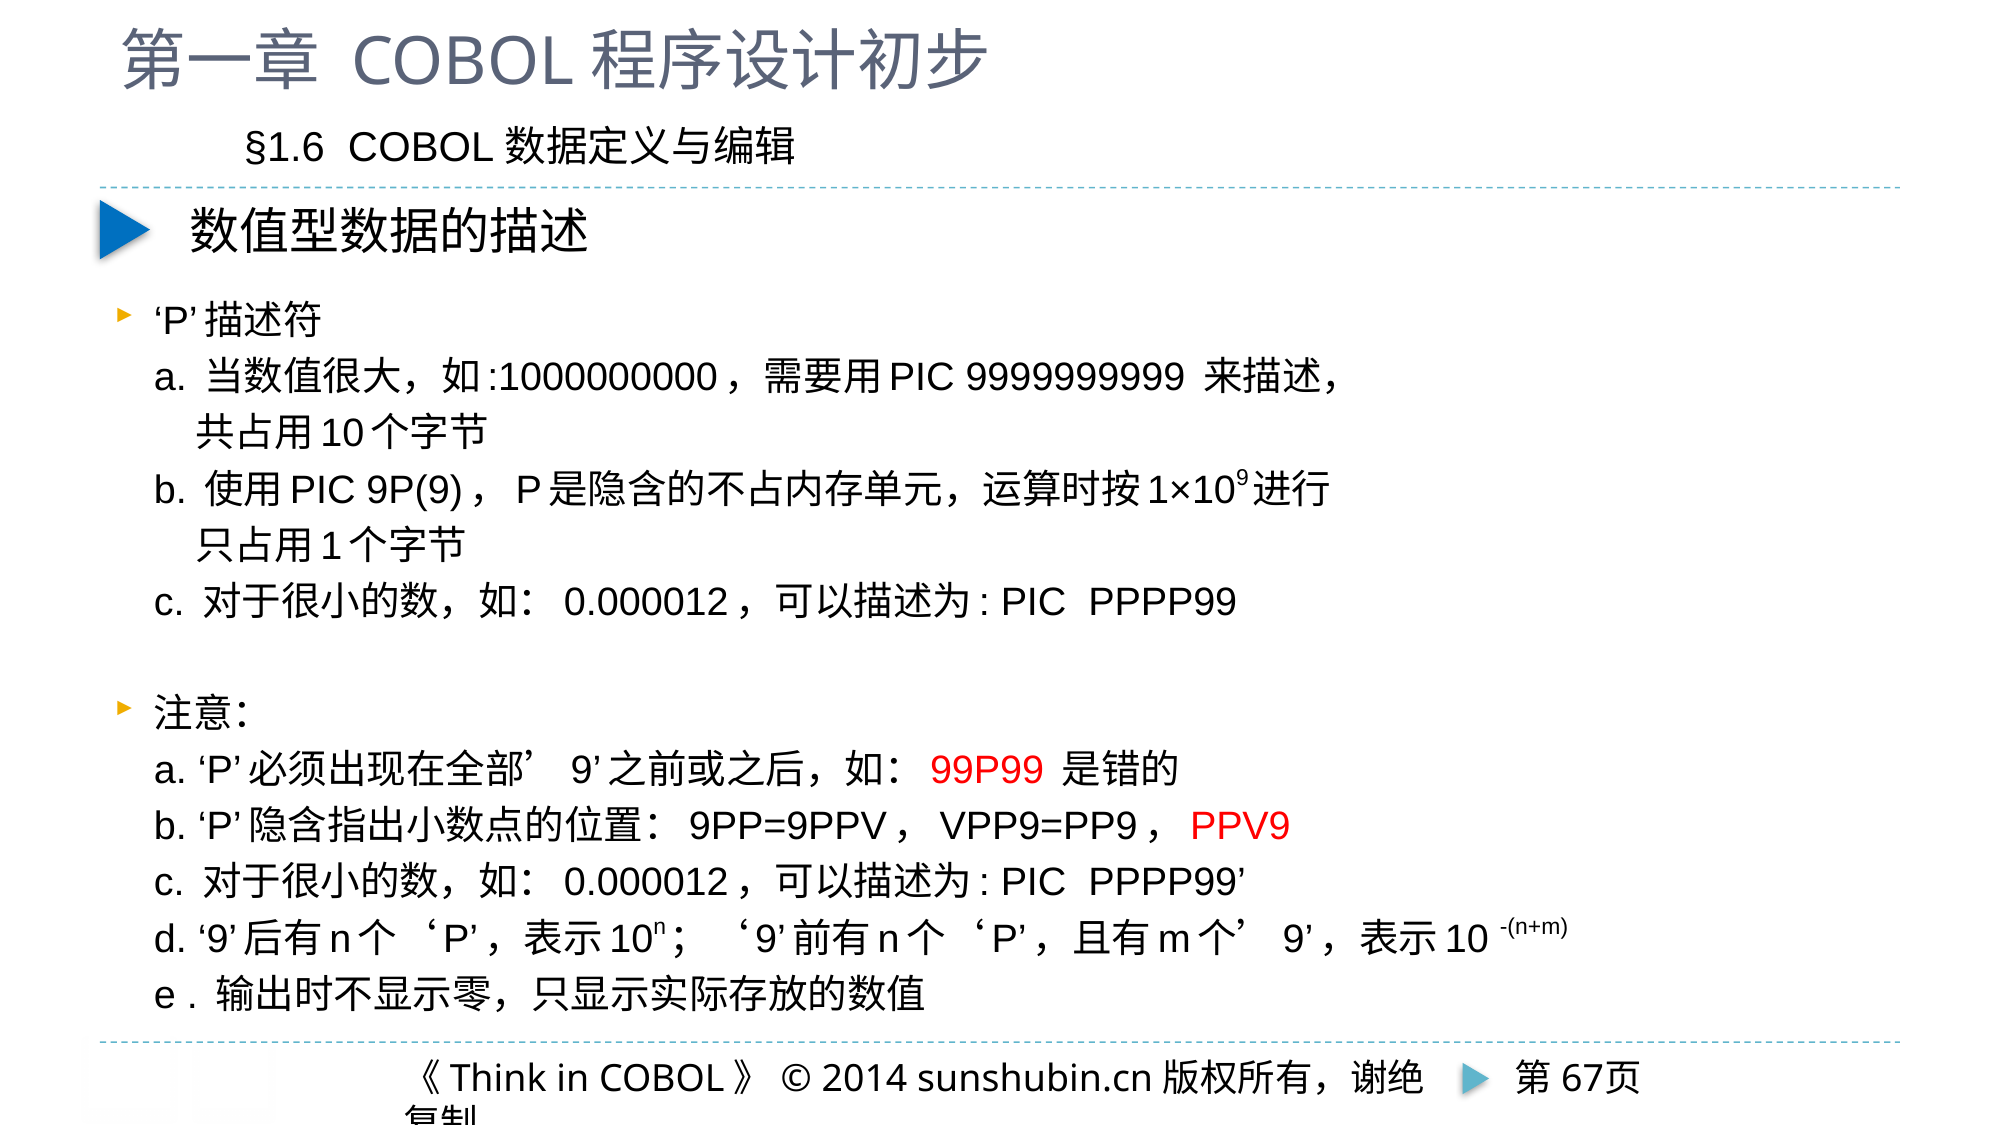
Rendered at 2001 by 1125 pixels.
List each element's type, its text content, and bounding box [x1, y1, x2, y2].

list 数值型数据的描述 [175, 192, 1305, 268]
list §1.6 COBOL数据定义与编辑 [217, 118, 1305, 182]
list ‘P’描述符 a. 当数值很大，如:1000000000，需要用PIC 9999999999 来描述， 共占用10个字节 b. 使用PIC 9P(9)，P是隐含的不占内存单元，运算时按1×109进行 只占用1个字节 c. 对于很小的数，如：0.000012，可以描述为: PIC PPPP99 注意： a. ‘P’必须出现在全部’9’之前或之后，如：99P99 是错的 b. ‘P’隐含指出小数点的位置：9PP=9PPV，VPP9=PP9，PPV9 c. 对于很小的数，如：0.000012，可以描述为: PIC PPPP99’ d. ‘9’后有n个‘P’，表示10n；‘9’前有n个‘P’，且有m个’9’，表示10 -(n+m) e . 输出时不显示零，只显示实际存放的数值 [99, 287, 1900, 1025]
title 第一章 COBOL程序设计初步 [105, 10, 1305, 99]
